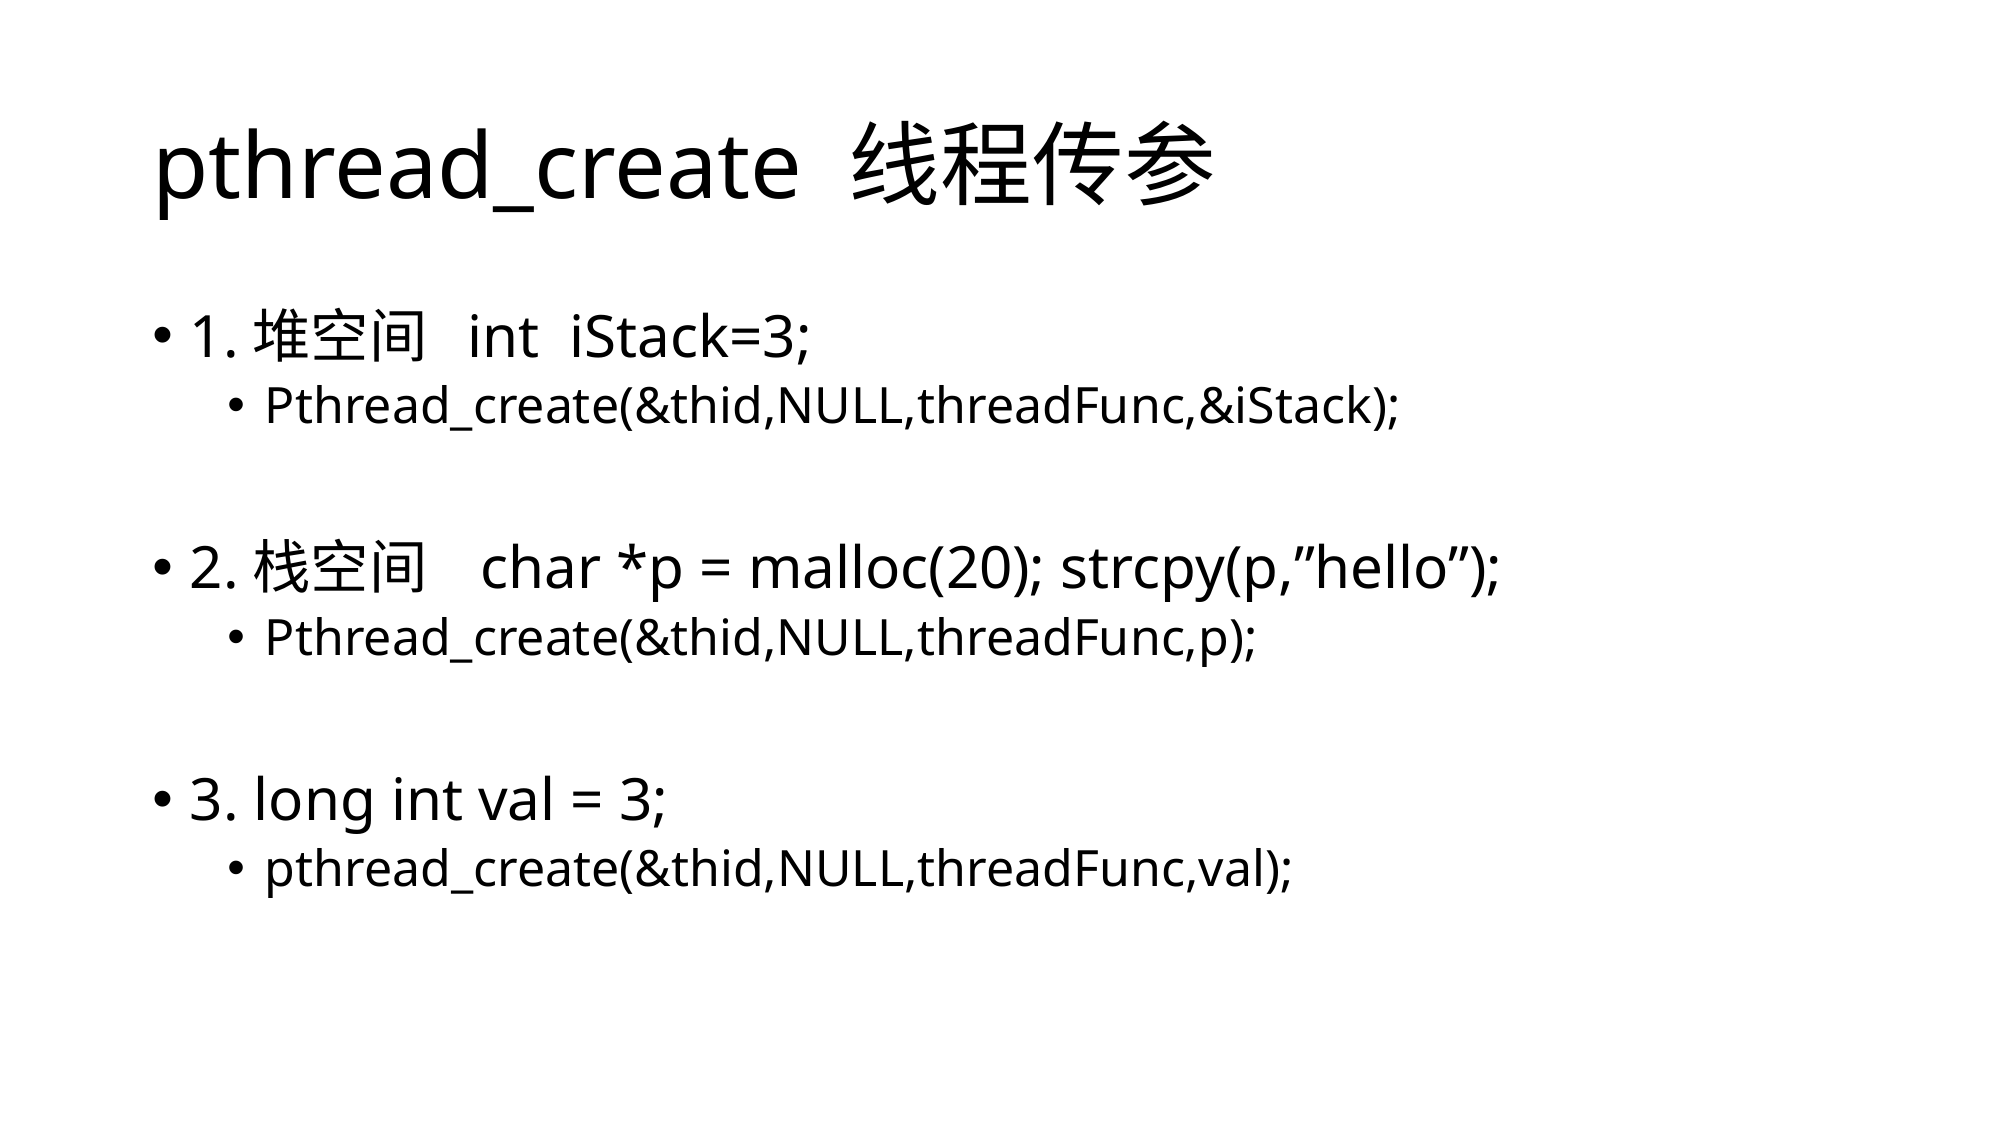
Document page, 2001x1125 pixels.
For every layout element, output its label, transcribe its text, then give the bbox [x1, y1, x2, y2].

list 1.堆空间 int iStack=3; Pthread_create(&thid,NULL,threadFunc,&iStack); 2.栈空间 char *p = malloc(20); strcpy(p,”hello”); Pthread_create(&thid,NULL,threadFunc,p); 3. long int val = 3; pthread_create(&thid,NULL,threadFunc,val); [137, 299, 1863, 1014]
title pthread_create 线程传参 [137, 59, 1863, 278]
